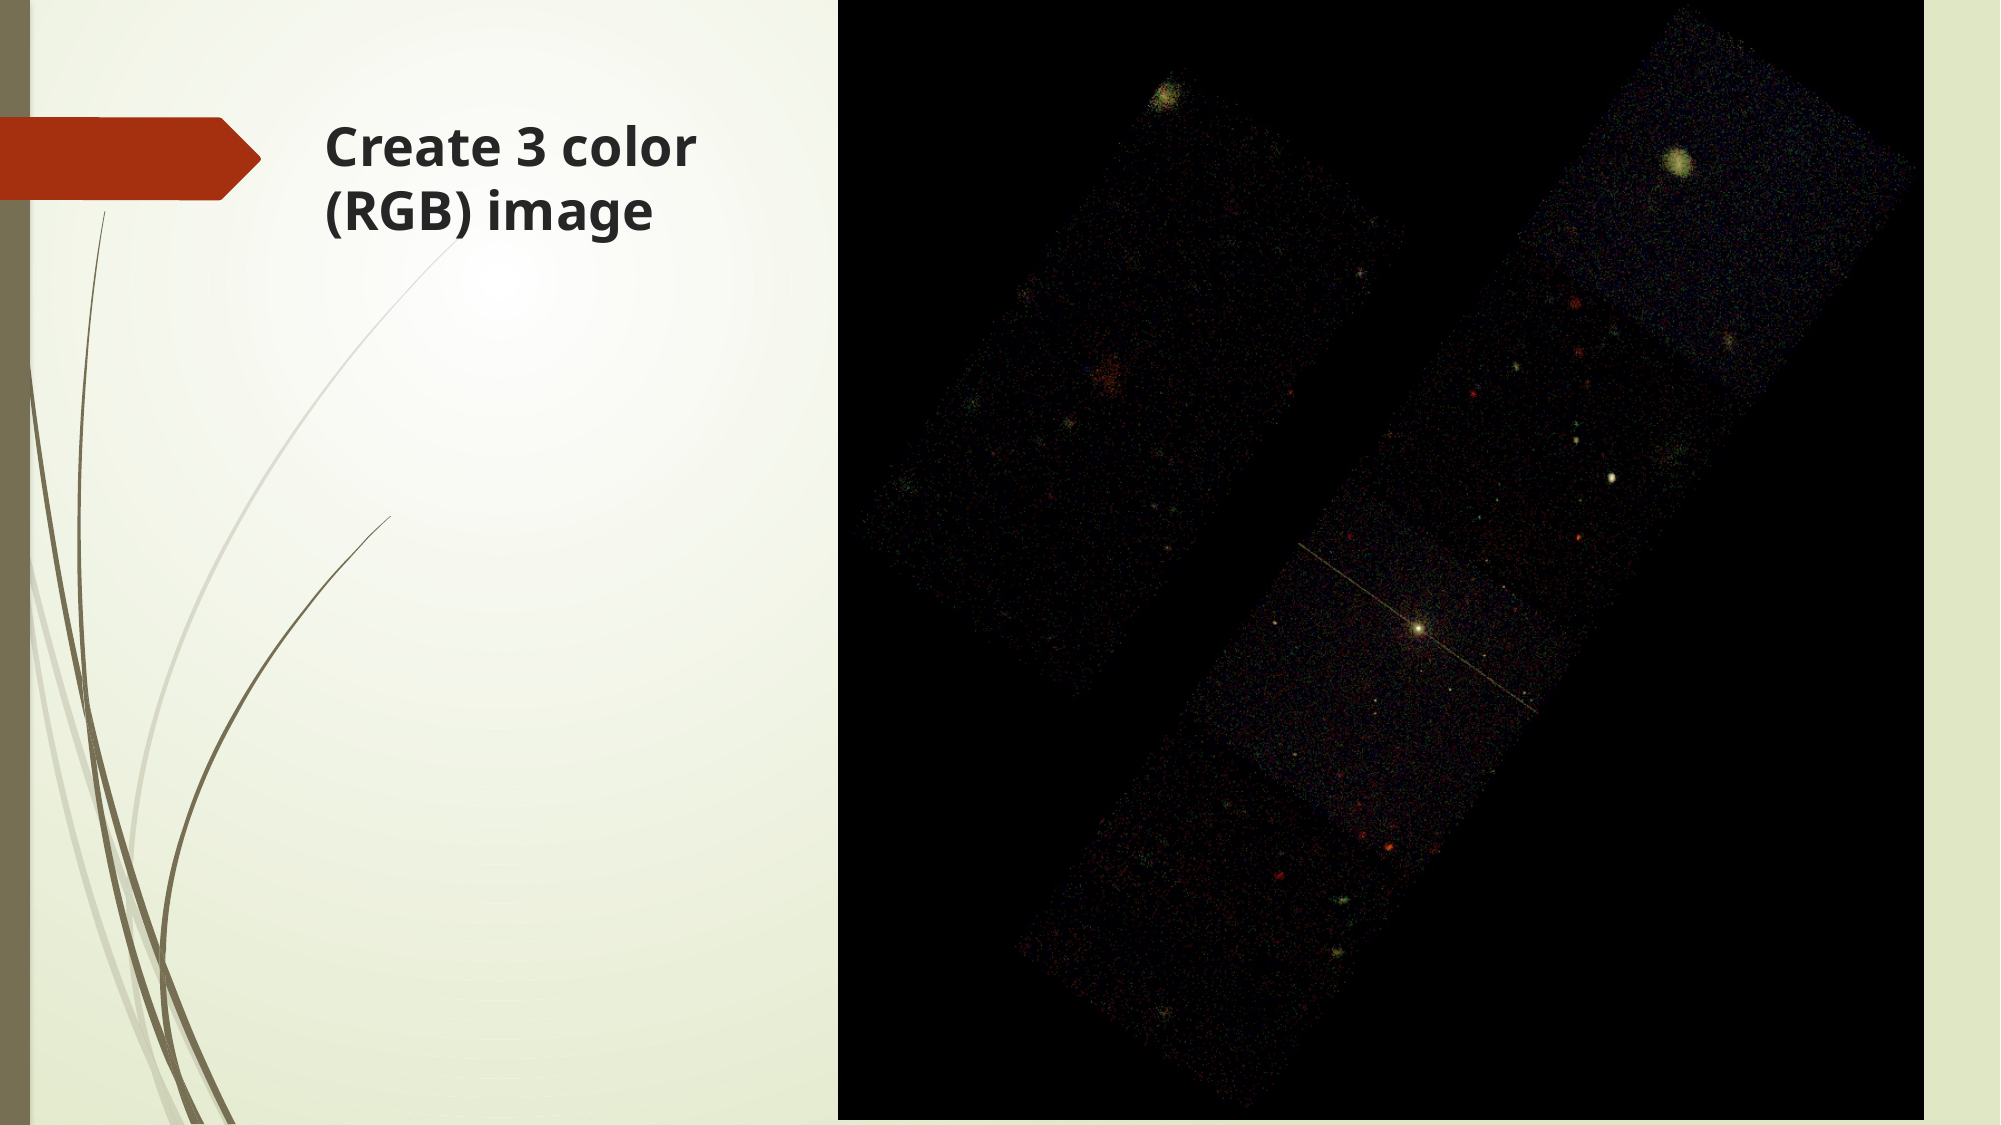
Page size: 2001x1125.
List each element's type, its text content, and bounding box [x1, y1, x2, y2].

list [838, 0, 1925, 1120]
title Create 3 color (RGB) image [296, 104, 834, 315]
